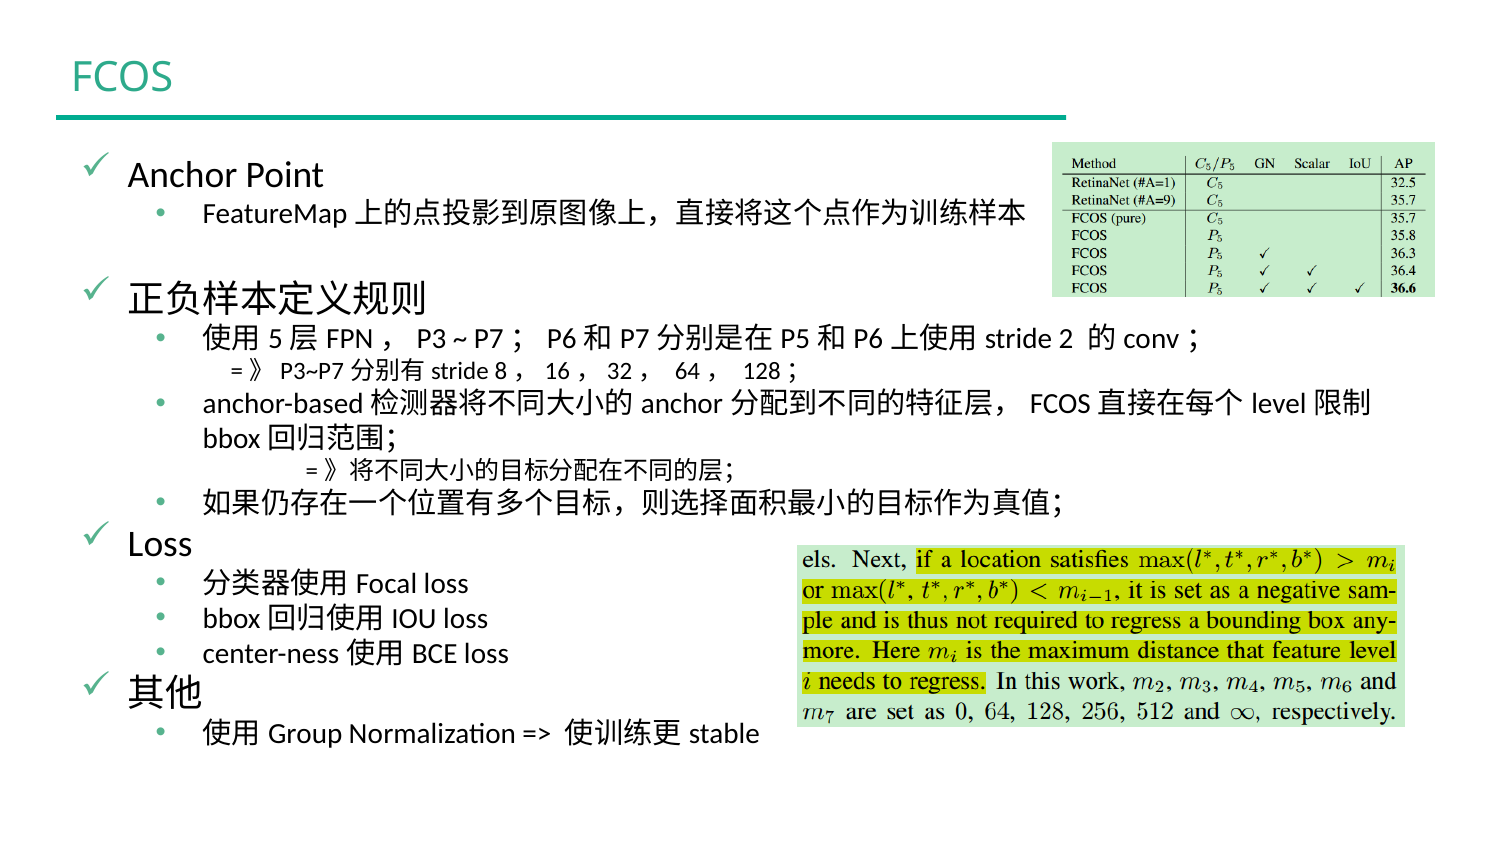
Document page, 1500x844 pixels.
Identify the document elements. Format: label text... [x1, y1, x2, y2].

text_box FCOS [56, 35, 303, 111]
picture [1052, 142, 1435, 297]
picture [797, 545, 1405, 727]
text_box Anchor Point FeatureMap上的点投影到原图像上，直接将这个点作为训练样本 正负样本定义规则 使用5层FPN，P3 ~ P7；P6和P7分别是在P5和P6上使用stride 2 的conv； =》P3~P7分别有stride 8，16，32， 64， 128； anchor-based检测器将不同大小的anchor分配到不同的特征层，FCOS直接在每个level限制bbox回归范围； =》将不同大小的目标分配在不同的层； 如果仍存在一个位置有多个目标，则选择面积最小的目标作为真值； Loss 分类器使用Focal loss bbox回归使用IOU loss center-ness使用BCE loss 其他 使用Group Normalization => 使训练更stable [65, 142, 1405, 757]
